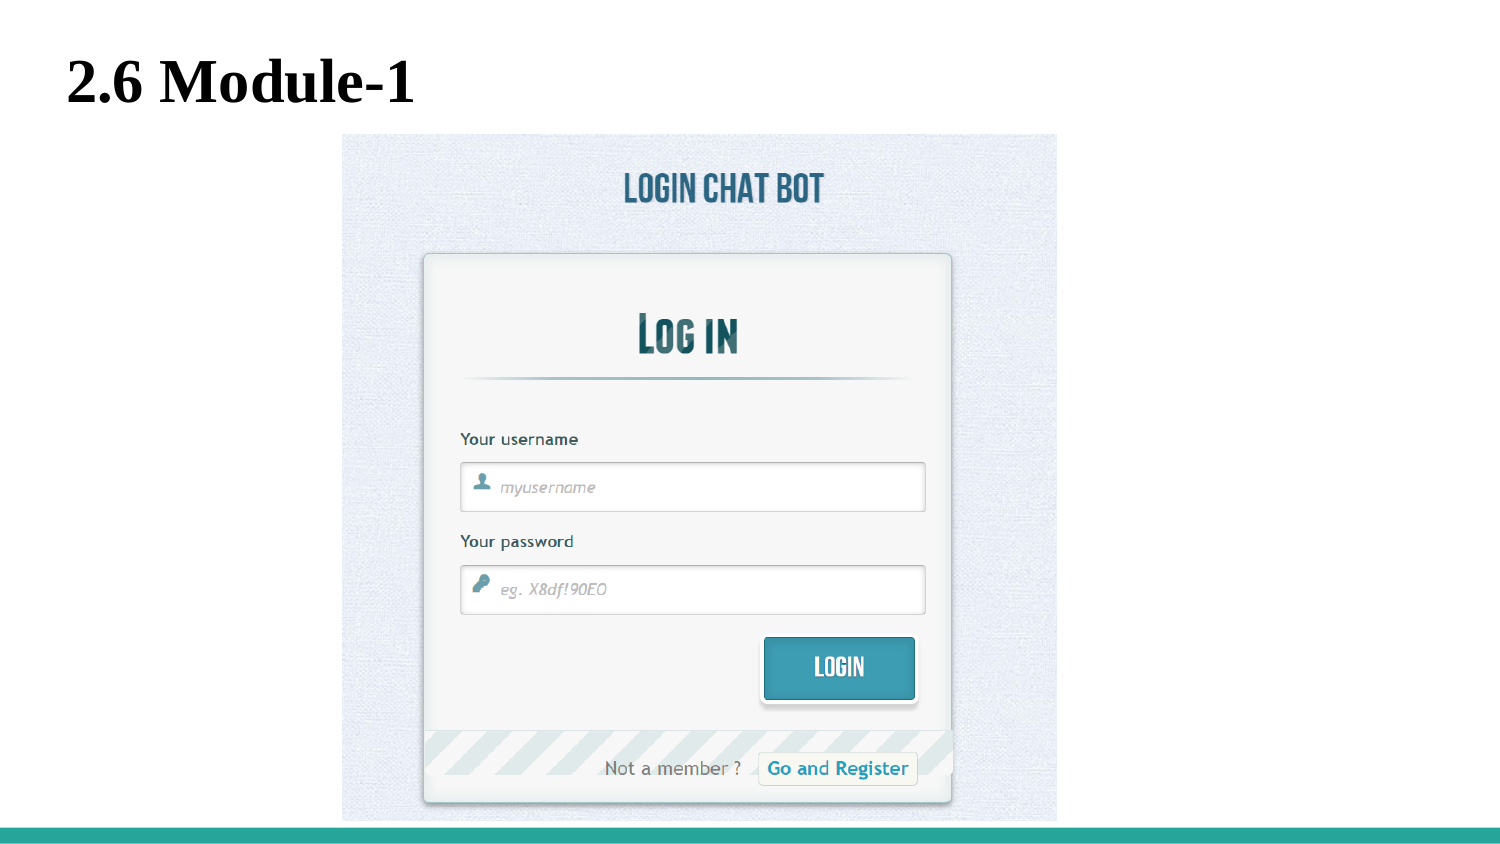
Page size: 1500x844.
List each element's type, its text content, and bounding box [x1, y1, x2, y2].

title 2.6 Module-1 [51, 25, 1449, 122]
picture [342, 134, 1057, 822]
